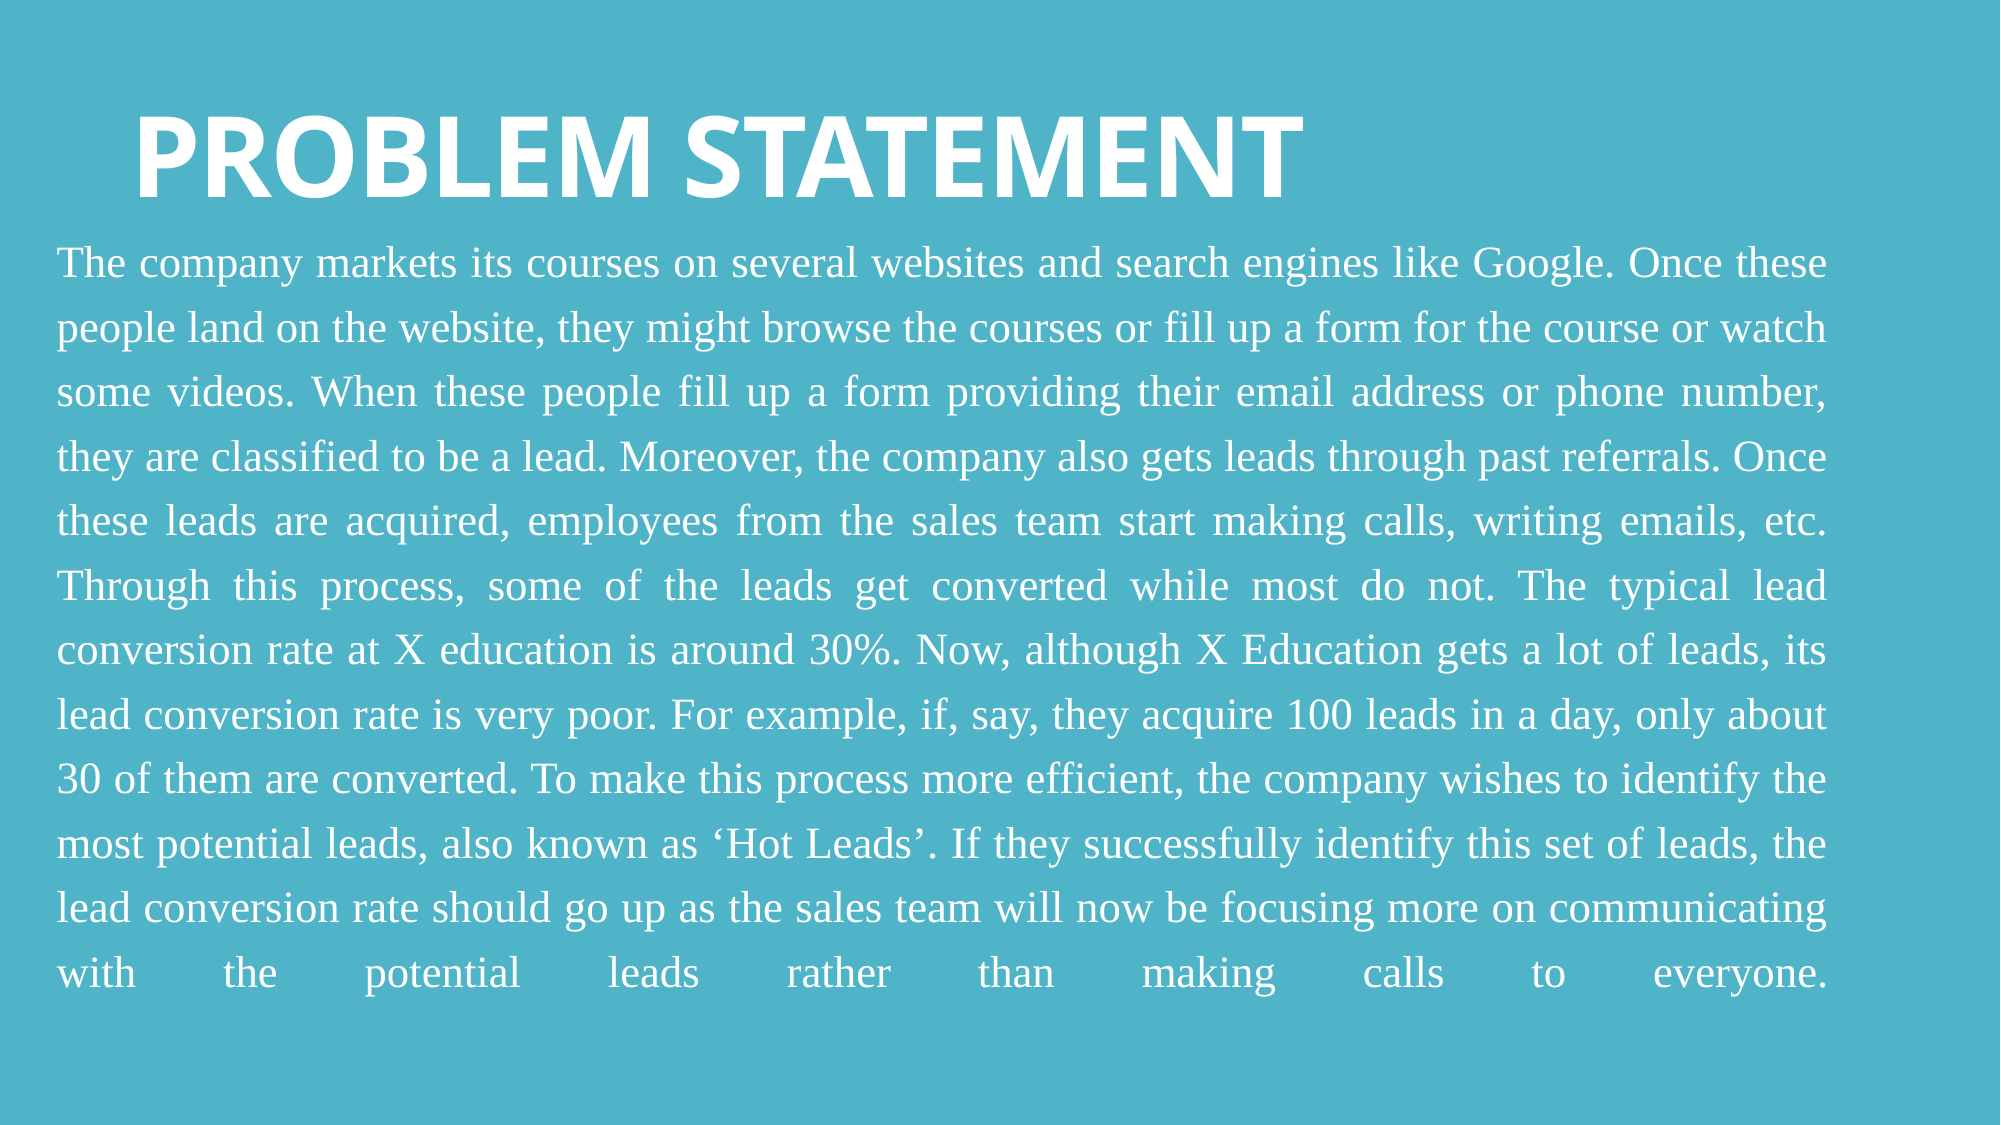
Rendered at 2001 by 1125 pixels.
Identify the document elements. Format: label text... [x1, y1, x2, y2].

subtitle The company markets its courses on several websites and search engines like Google. Once these people land on the website, they might browse the courses or fill up a form for the course or watch some videos. When these people fill up a form providing their email address or phone number, they are classified to be a lead. Moreover, the company also gets leads through past referrals. Once these leads are acquired, employees from the sales team start making calls, writing emails, etc. Through this process, some of the leads get converted while most do not. The typical lead conversion rate at X education is around 30%. Now, although X Education gets a lot of leads, its lead conversion rate is very poor. For example, if, say, they acquire 100 leads in a day, only about 30 of them are converted. To make this process more efficient, the company wishes to identify the most potential leads, also known as ‘Hot Leads’. If they successfully identify this set of leads, the lead conversion rate should go up as the sales team will now be focusing more on communicating with the potential leads rather than making calls to everyone. [41, 214, 1847, 1070]
title PROBLEM STATEMENT [115, 55, 1885, 228]
